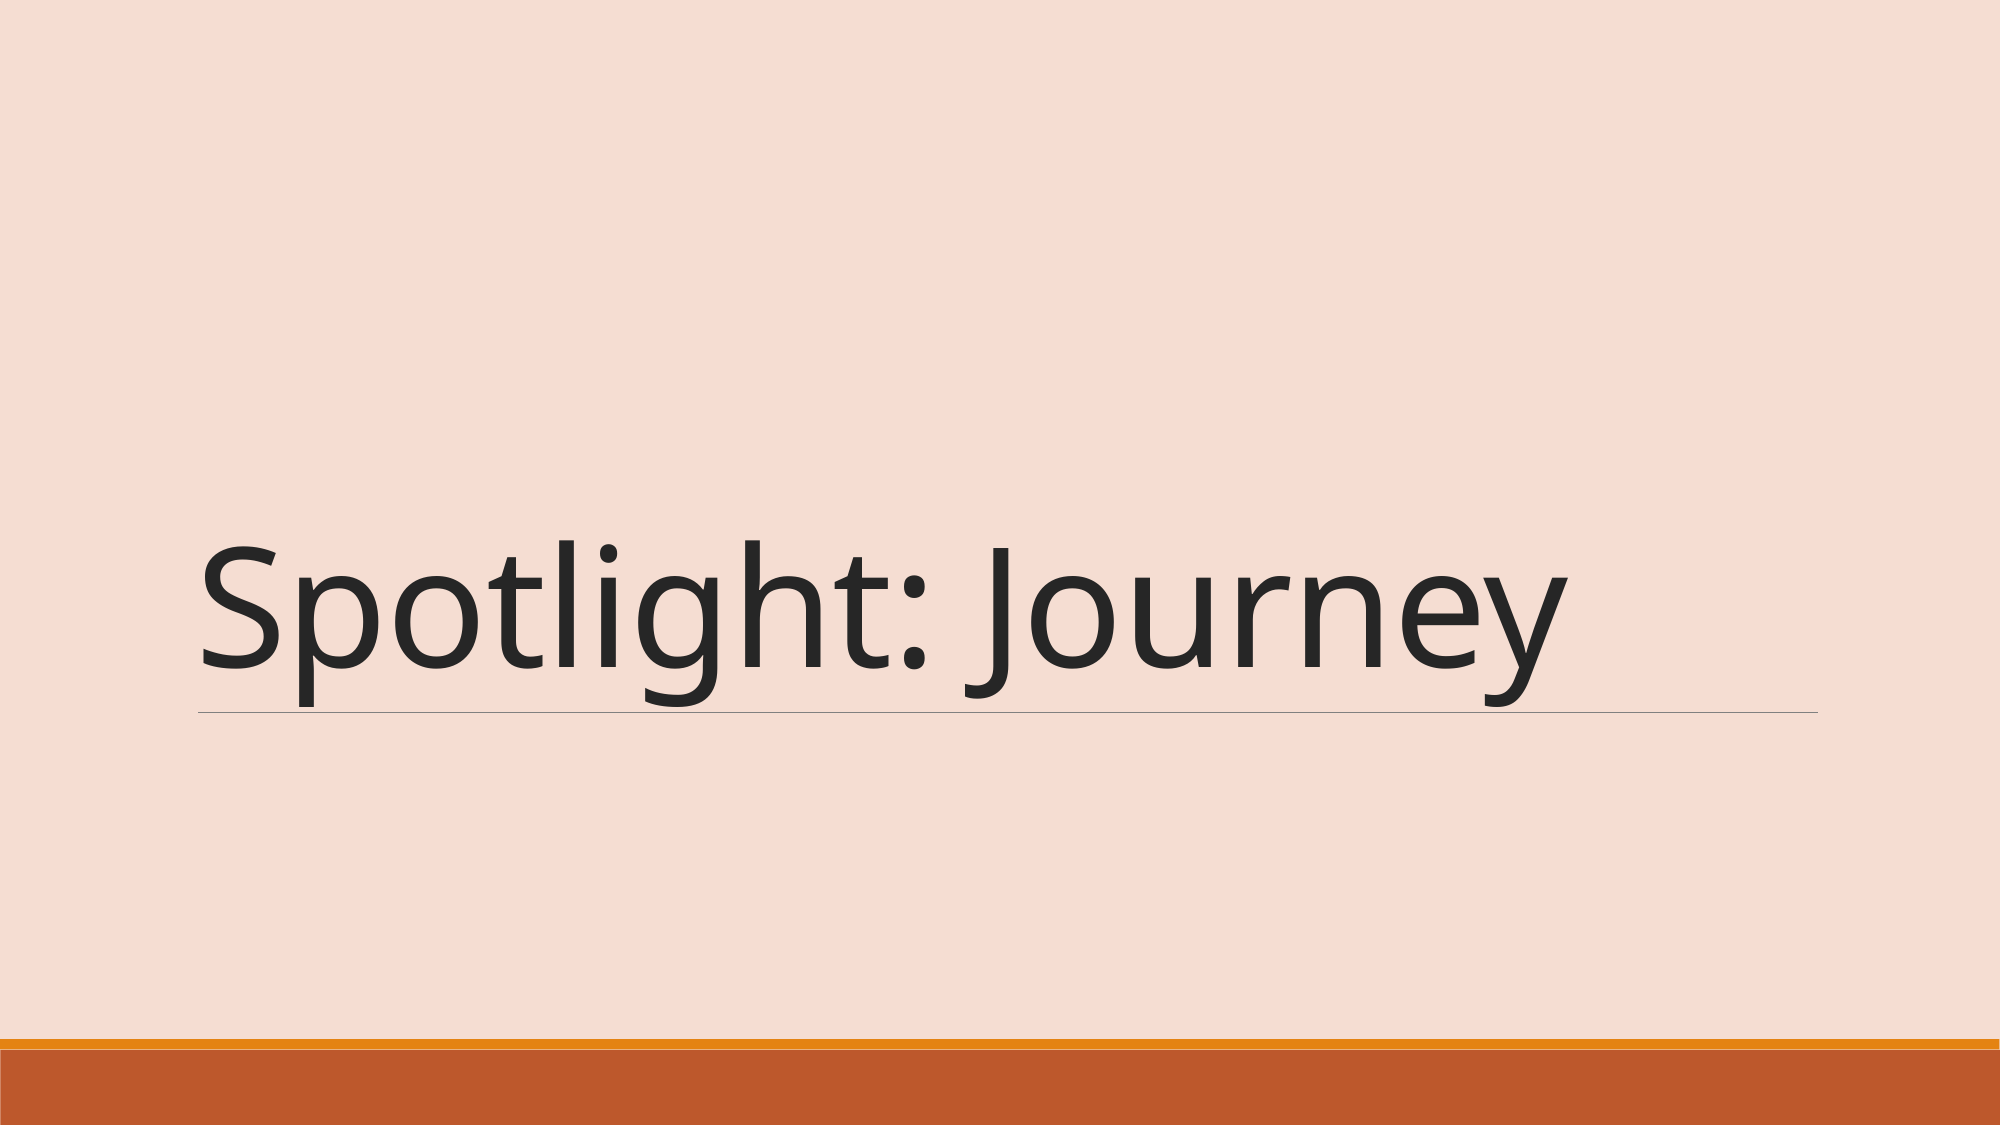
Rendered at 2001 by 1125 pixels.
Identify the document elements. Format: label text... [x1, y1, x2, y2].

title Spotlight: Journey [180, 124, 1830, 710]
